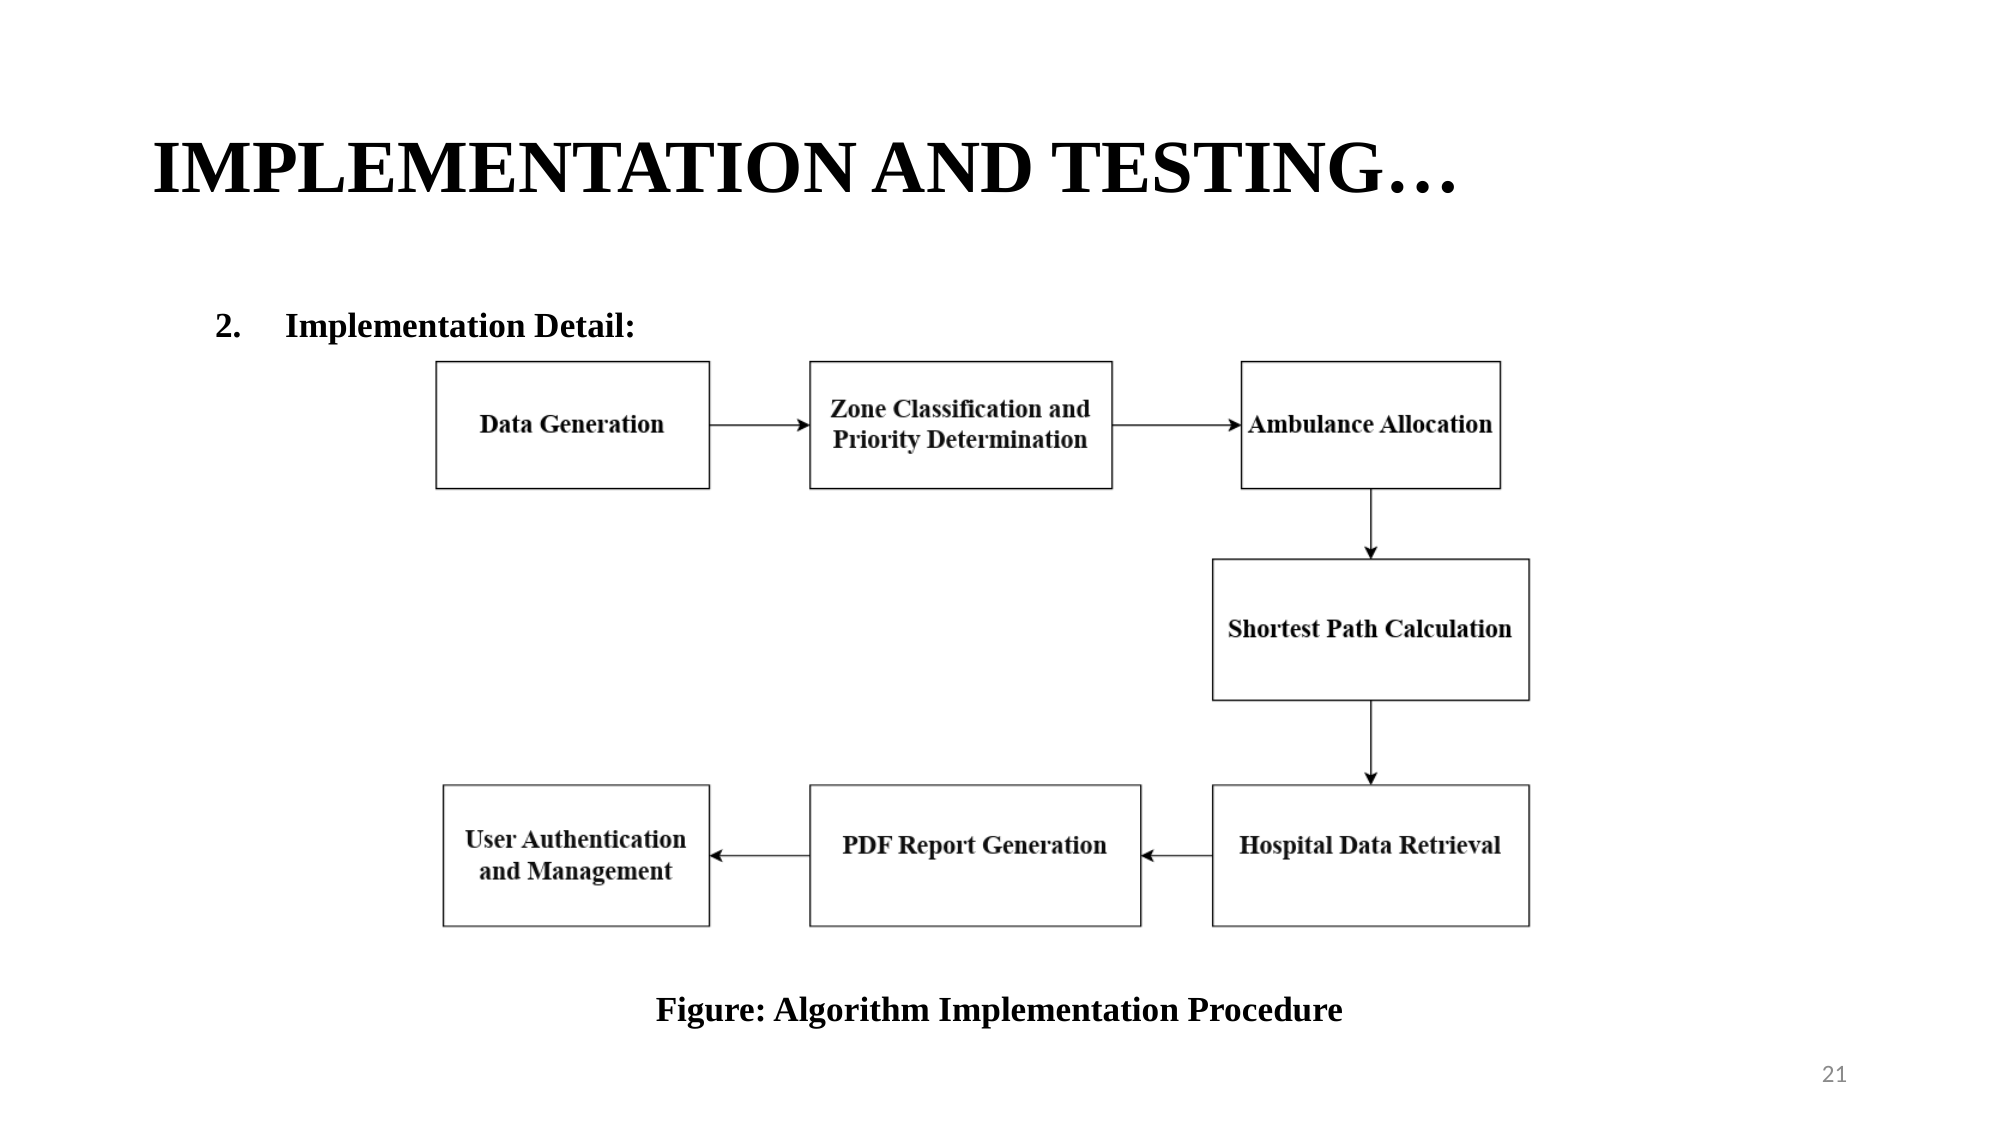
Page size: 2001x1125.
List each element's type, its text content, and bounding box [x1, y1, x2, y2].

list Implementation Detail: Figure: Algorithm Implementation Procedure [137, 299, 1863, 1038]
title IMPLEMENTATION AND TESTING… [137, 59, 1863, 278]
picture [408, 344, 1592, 948]
slide_number 21 [1412, 1042, 1863, 1103]
